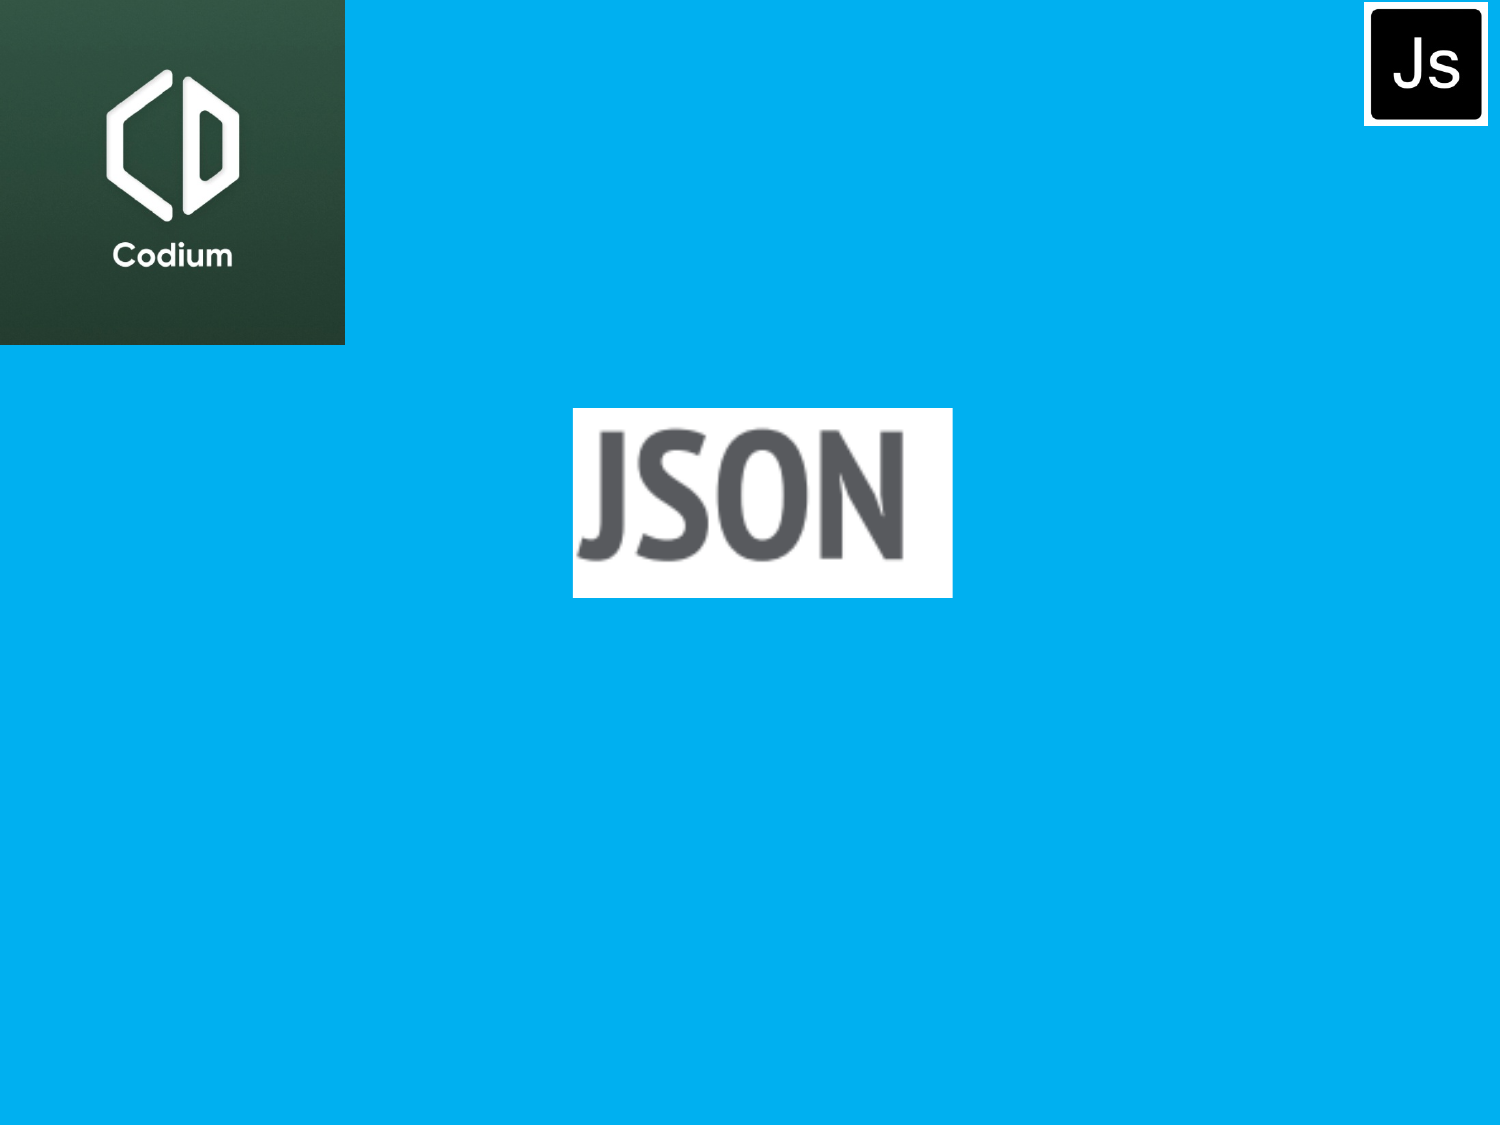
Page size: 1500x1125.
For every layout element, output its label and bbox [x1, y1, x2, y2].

picture [0, 0, 344, 344]
picture [573, 409, 952, 597]
picture [1365, 3, 1487, 125]
